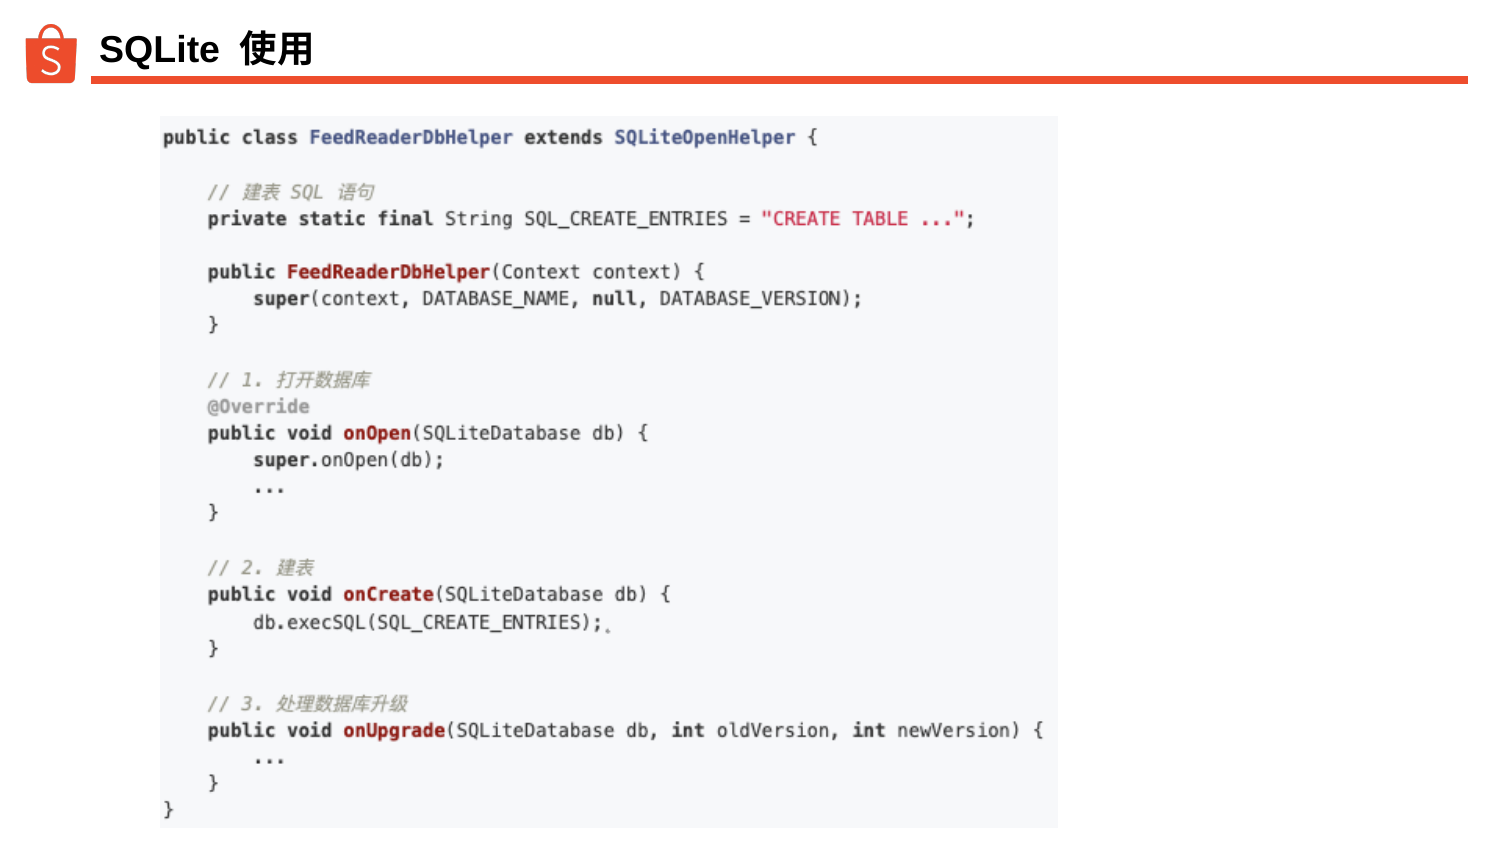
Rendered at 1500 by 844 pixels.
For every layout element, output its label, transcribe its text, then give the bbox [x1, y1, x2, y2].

picture [25, 24, 81, 86]
picture [160, 116, 1058, 828]
title SQLite 使用 [90, 7, 1413, 80]
